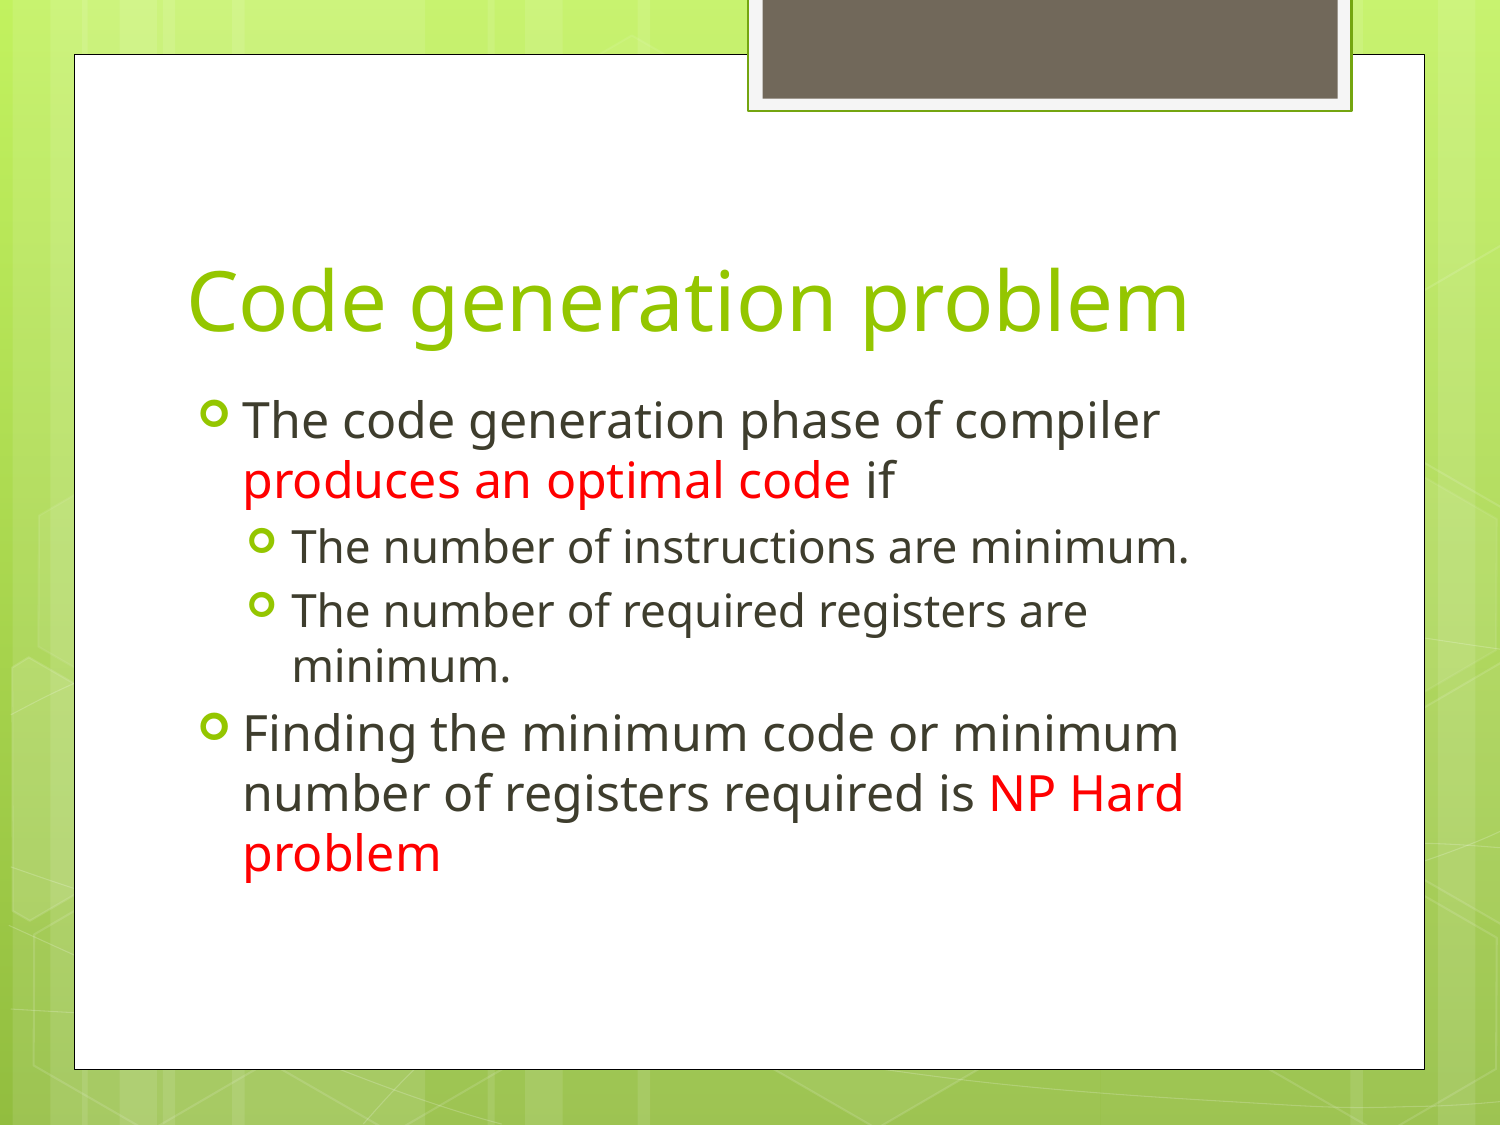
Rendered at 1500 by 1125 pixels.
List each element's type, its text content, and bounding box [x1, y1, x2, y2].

title Code generation problem [171, 168, 1324, 357]
list The code generation phase of compiler produces an optimal code if The number of instructions are minimum. The number of required registers are minimum. Finding the minimum code or minimum number of registers required is NP Hard problem [171, 381, 1283, 957]
